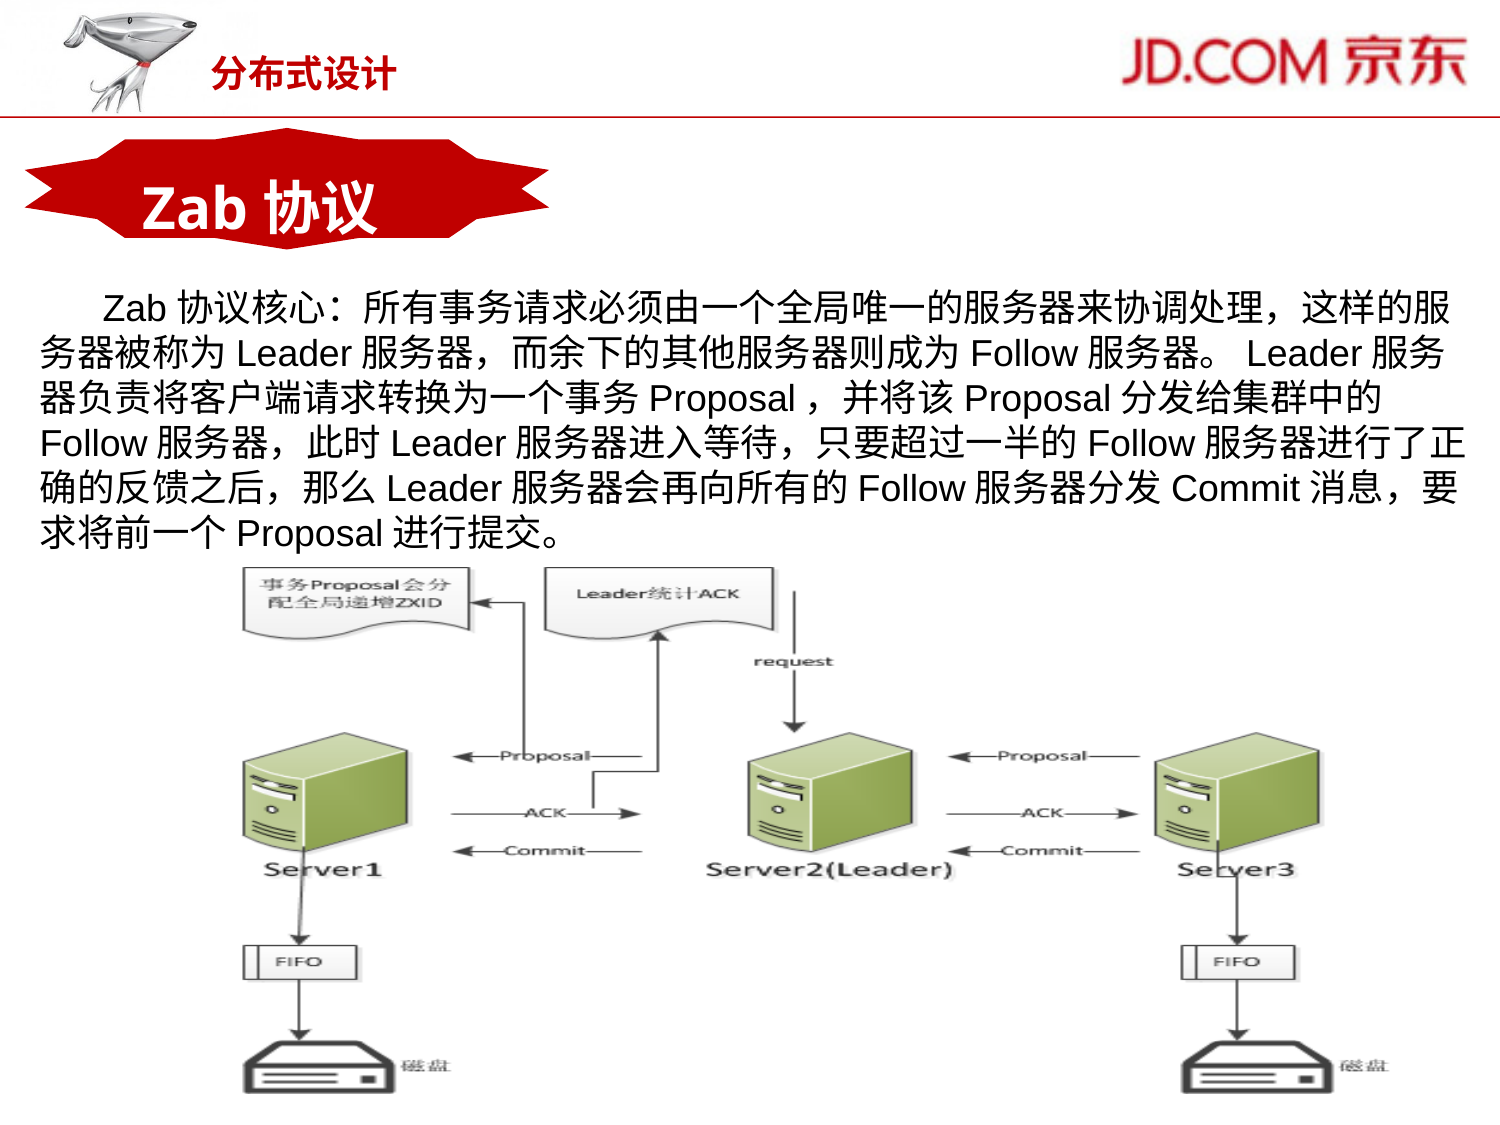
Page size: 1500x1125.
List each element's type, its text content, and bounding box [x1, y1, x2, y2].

picture [1106, 30, 1500, 94]
picture [240, 567, 1392, 1095]
text_box Zab协议 [22, 125, 552, 252]
text_box Zab协议核心：所有事务请求必须由一个全局唯一的服务器来协调处理，这样的服务器被称为Leader服务器，而余下的其他服务器则成为Follow服务器。Leader服务器负责将客户端请求转换为一个事务Proposal，并将该Proposal分发给集群中的Follow服务器，此时Leader服务器进入等待，只要超过一半的Follow服务器进行了正确的反馈之后，那么Leader服务器会再向所有的Follow服务器分发Commit消息，要求将前一个Proposal进行提交。 [24, 276, 1490, 562]
picture [0, 0, 258, 115]
text_box 分布式设计 [261, 42, 414, 103]
